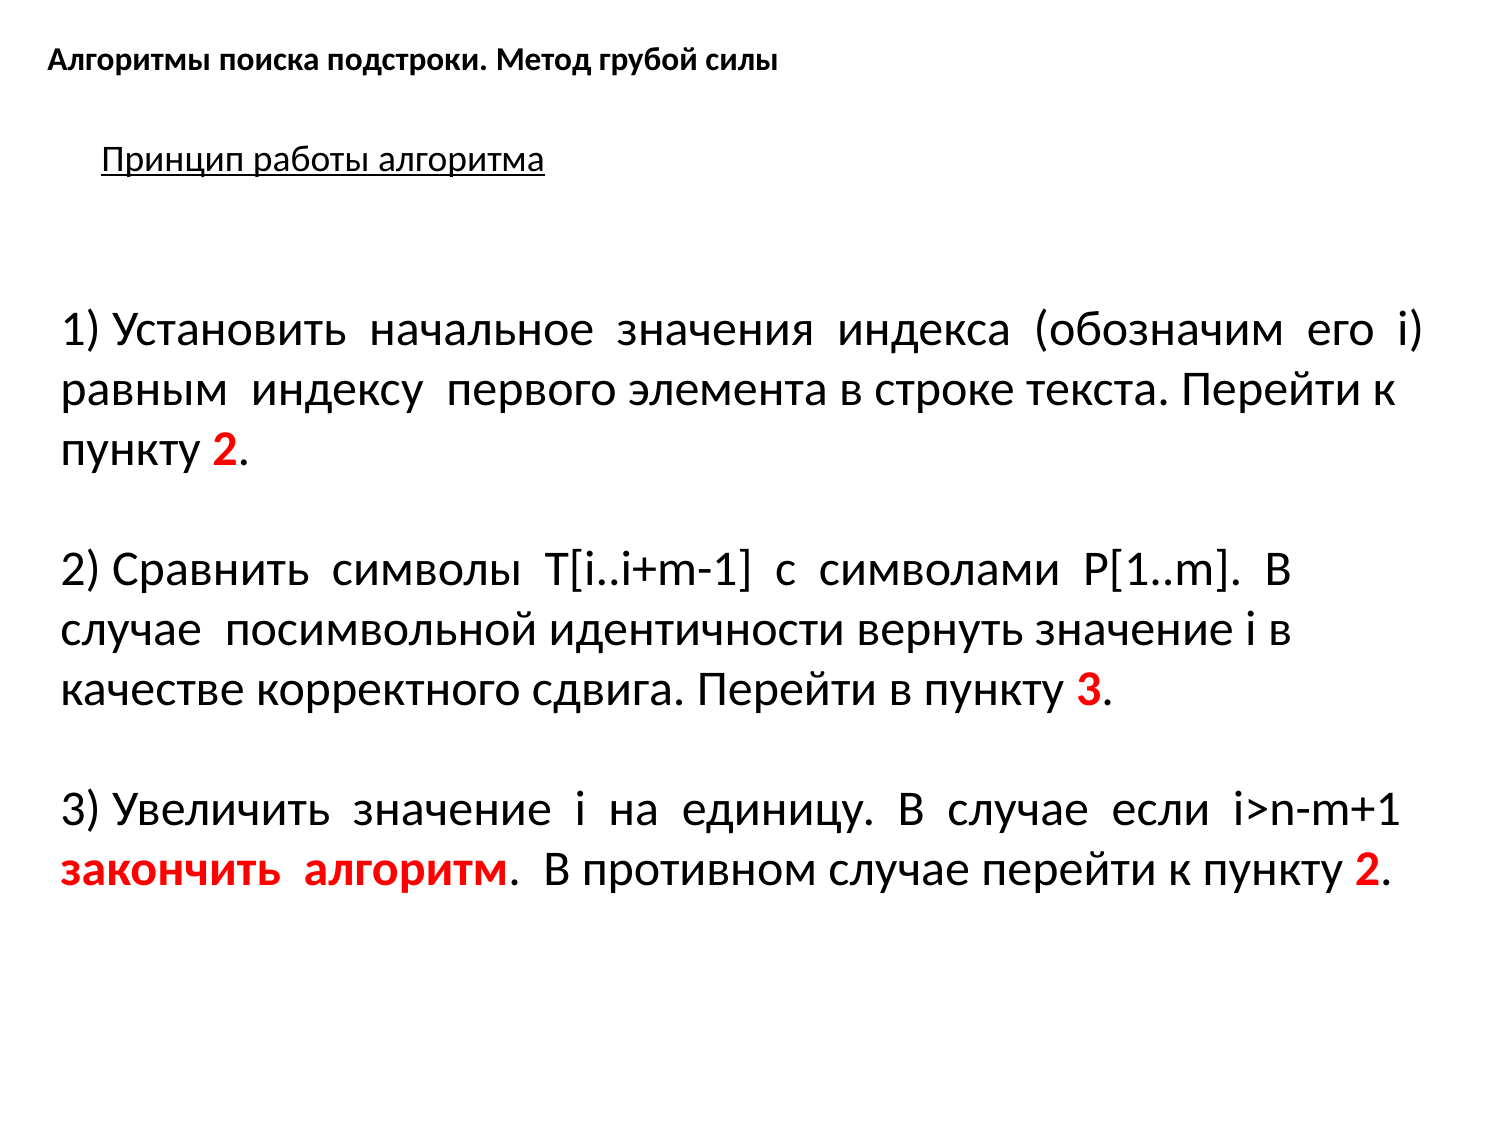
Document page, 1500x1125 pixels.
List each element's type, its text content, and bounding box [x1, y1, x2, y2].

text_box 1) Установить начальное значения индекса (обозначим его i) равным индексу первого элемента в строке текста. Перейти к пункту 2. 2) Сравнить символы T[i..i+m-1] с символами P[1..m]. В случае посимвольной идентичности вернуть значение i в качестве корректного сдвига. Перейти в пункту 3. 3) Увеличить значение i на единицу. В случае если i>n-m+1 закончить алгоритм. В противном случае перейти к пункту 2. [45, 288, 1452, 903]
text_box Принцип работы алгоритма [86, 126, 561, 186]
text_box Алгоритмы поиска подстроки. Метод грубой силы [32, 29, 1477, 85]
